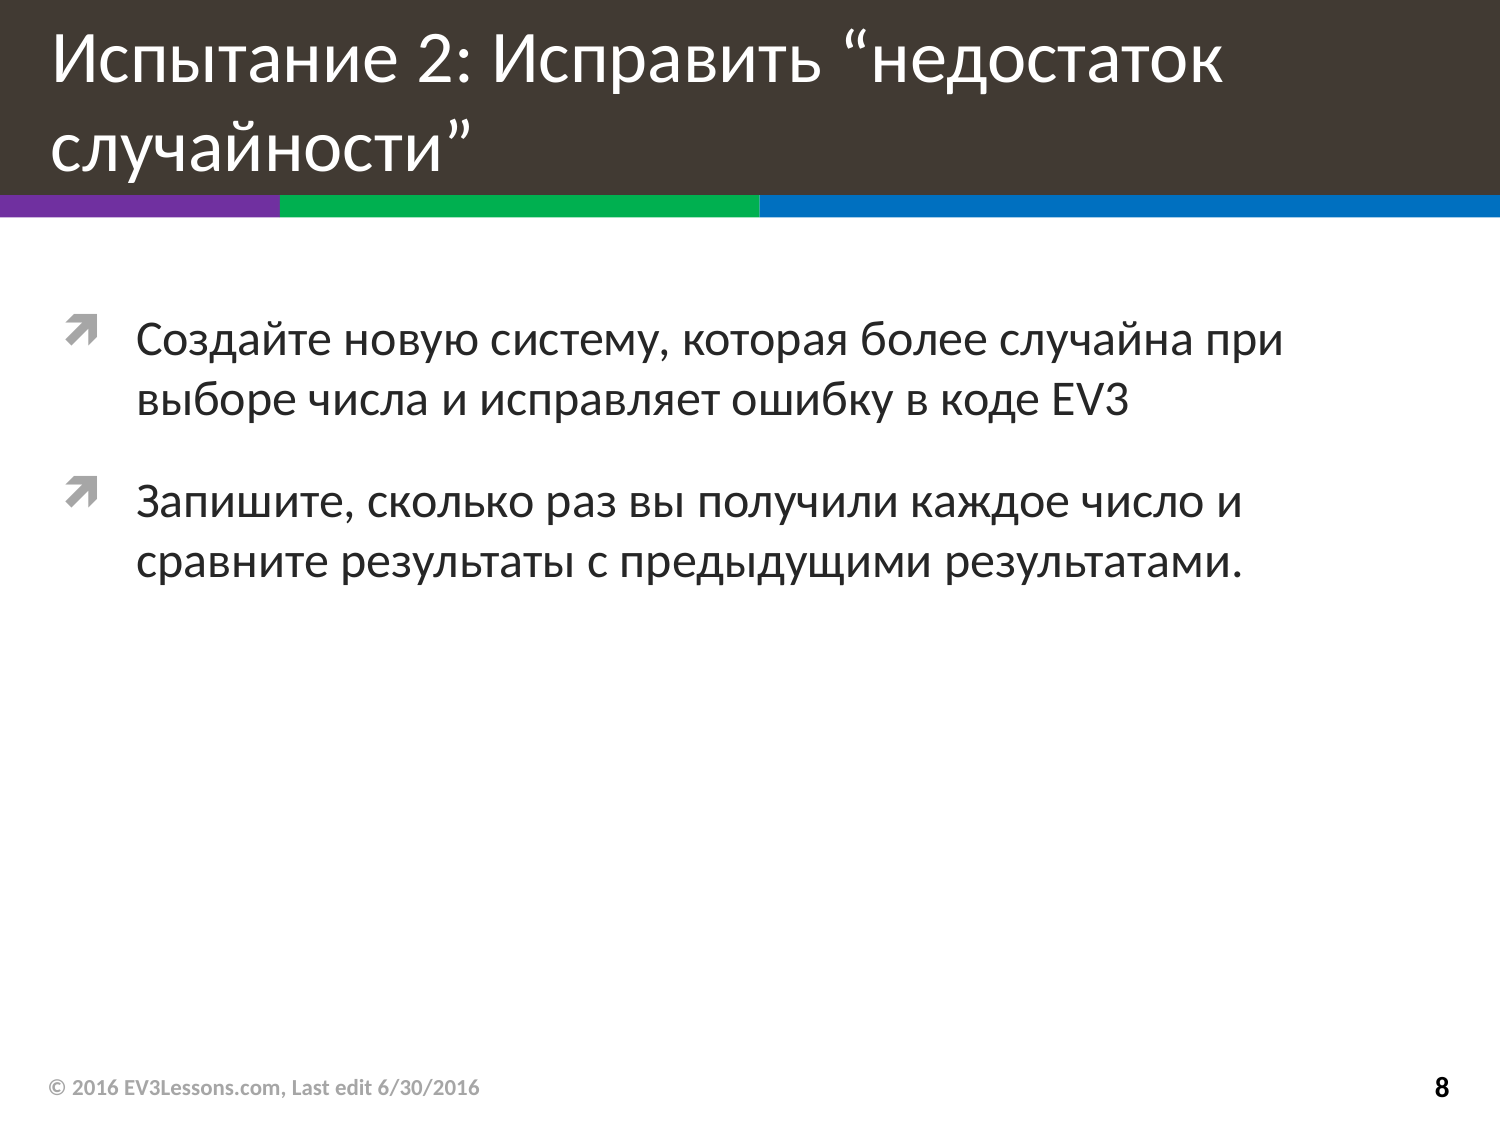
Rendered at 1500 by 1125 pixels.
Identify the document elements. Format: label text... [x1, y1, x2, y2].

slide_number 8 [1361, 1056, 1465, 1116]
footer © 2016 EV3Lessons.com, Last edit 6/30/2016 [32, 1055, 1038, 1116]
title Испытание 2: Исправить “недостаток случайности” [0, 0, 1500, 195]
list Создайте новую систему, которая более случайна при выборе числа и исправляет ошибку в коде EV3 Запишите, сколько раз вы получили каждое число и сравните результаты с предыдущими результатами. [46, 298, 1454, 1005]
